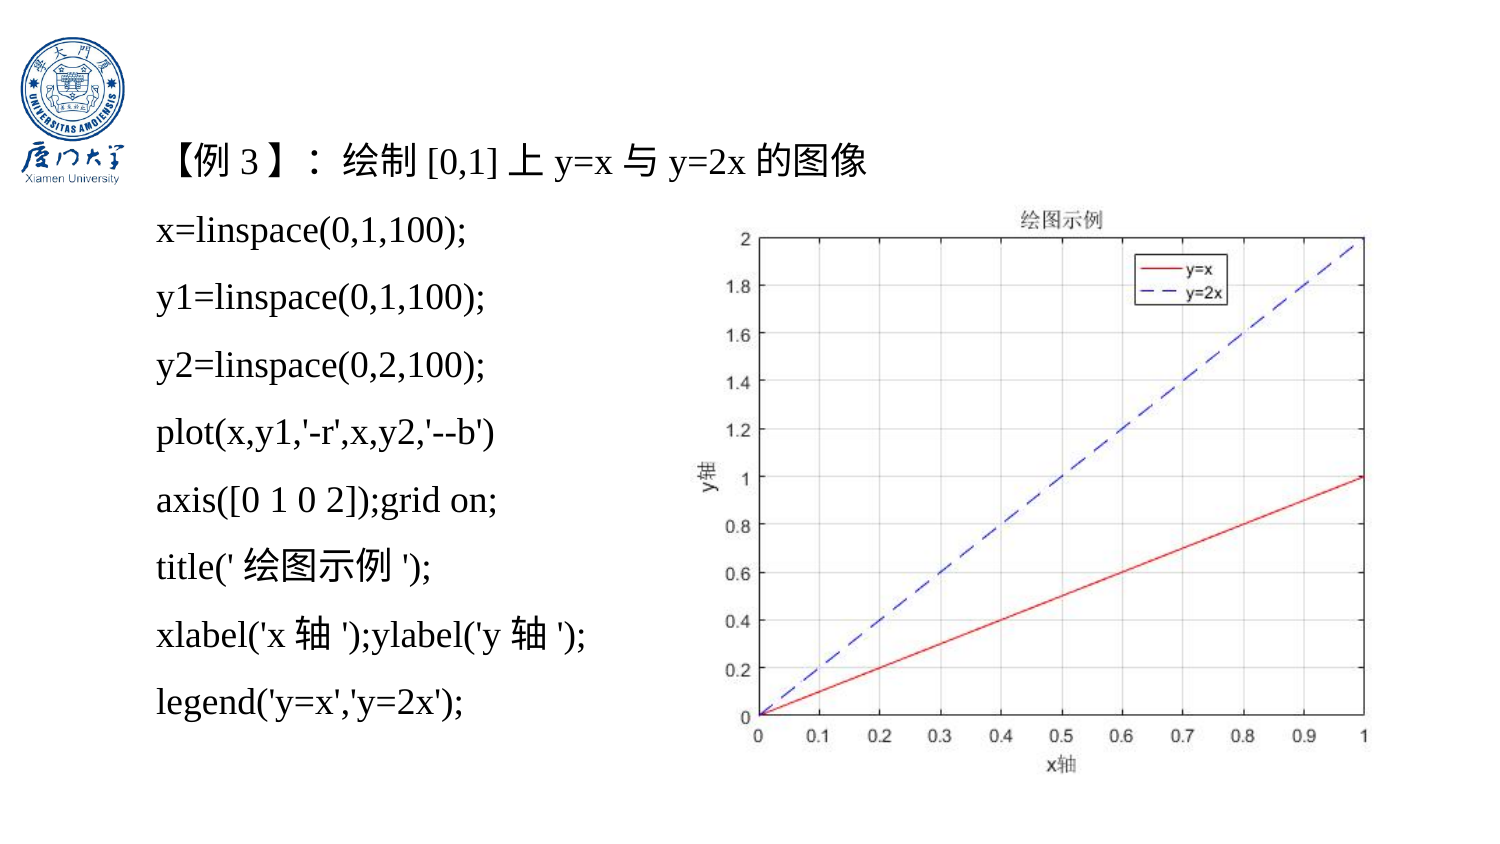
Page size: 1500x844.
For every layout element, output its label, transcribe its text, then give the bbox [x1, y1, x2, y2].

picture [657, 194, 1439, 780]
picture [0, 33, 151, 185]
text_box 【例3】：绘制[0,1]上y=x与y=2x的图像 x=linspace(0,1,100); y1=linspace(0,1,100); y2=linspace(0,2,100); plot(x,y1,'-r',x,y2,'--b') axis([0 1 0 2]);grid on; title('绘图示例'); xlabel('x轴');ylabel('y轴'); legend('y=x','y=2x'); [141, 107, 1439, 730]
